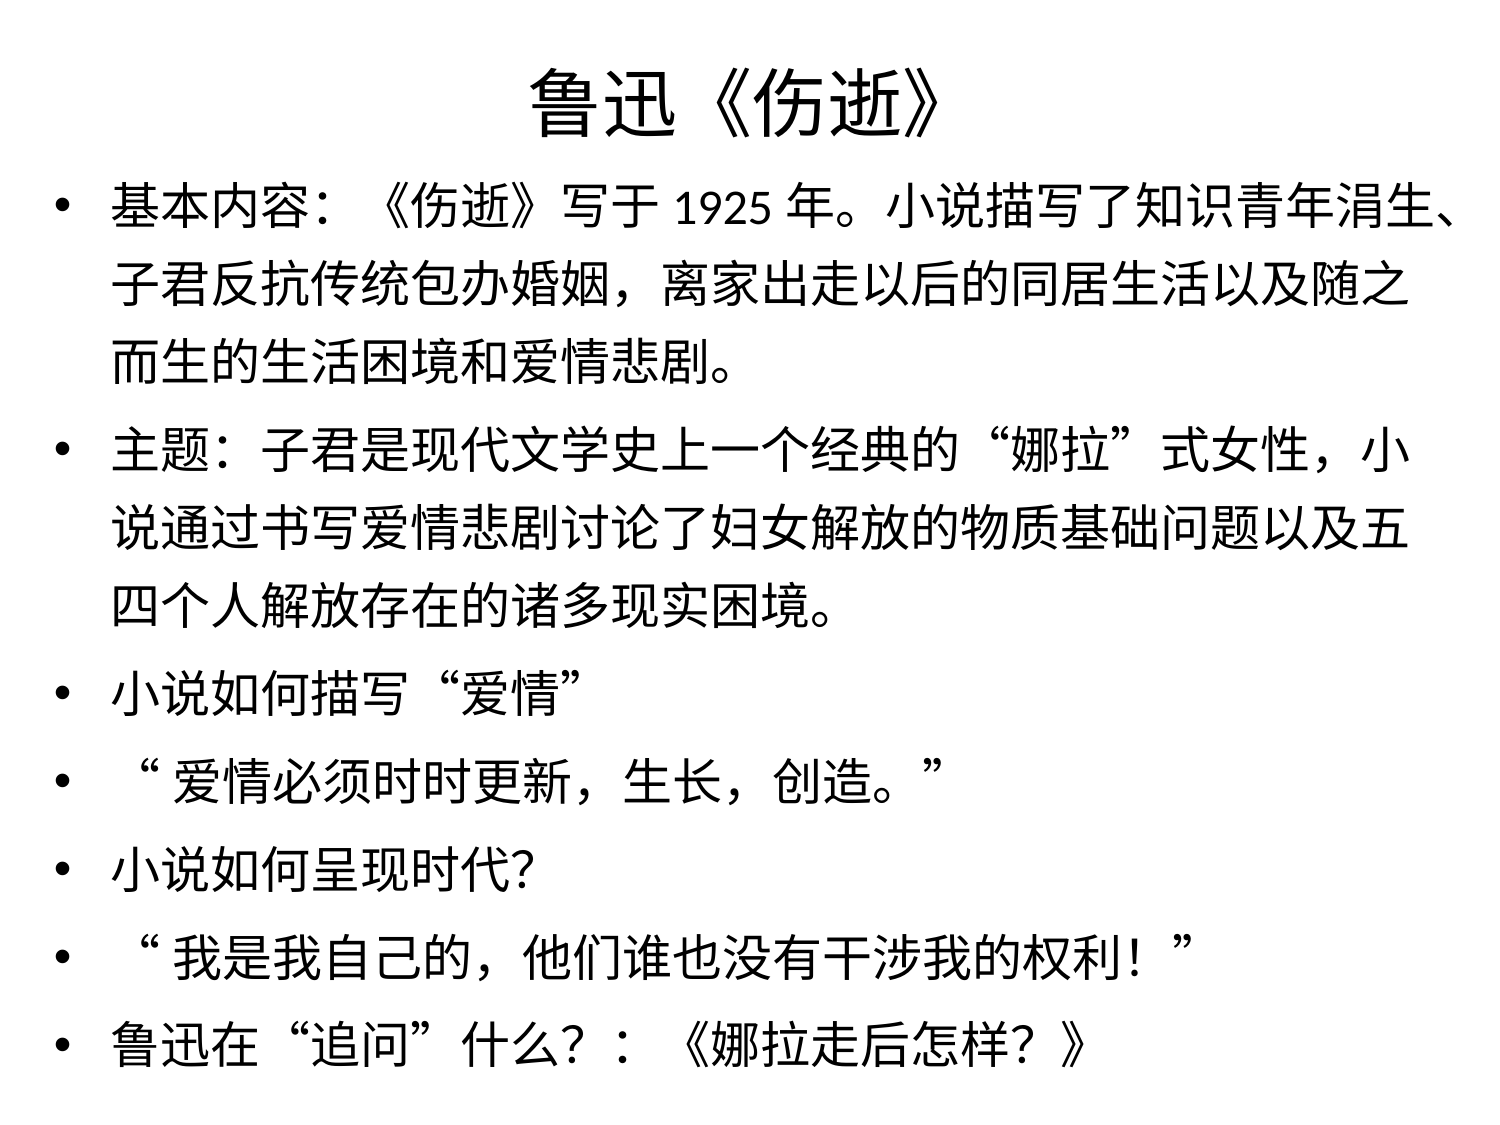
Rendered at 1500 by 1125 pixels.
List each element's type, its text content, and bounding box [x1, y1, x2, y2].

list 鲁迅《伤逝》 基本内容：《伤逝》写于1925年。小说描写了知识青年涓生、子君反抗传统包办婚姻，离家出走以后的同居生活以及随之而生的生活困境和爱情悲剧。 主题：子君是现代文学史上一个经典的“娜拉”式女性，小说通过书写爱情悲剧讨论了妇女解放的物质基础问题以及五四个人解放存在的诸多现实困境。 小说如何描写“爱情” “爱情必须时时更新，生长，创造。” 小说如何呈现时代？ “我是我自己的，他们谁也没有干涉我的权利！” 鲁迅在“追问”什么？：《娜拉走后怎样？》 [38, 22, 1467, 1087]
